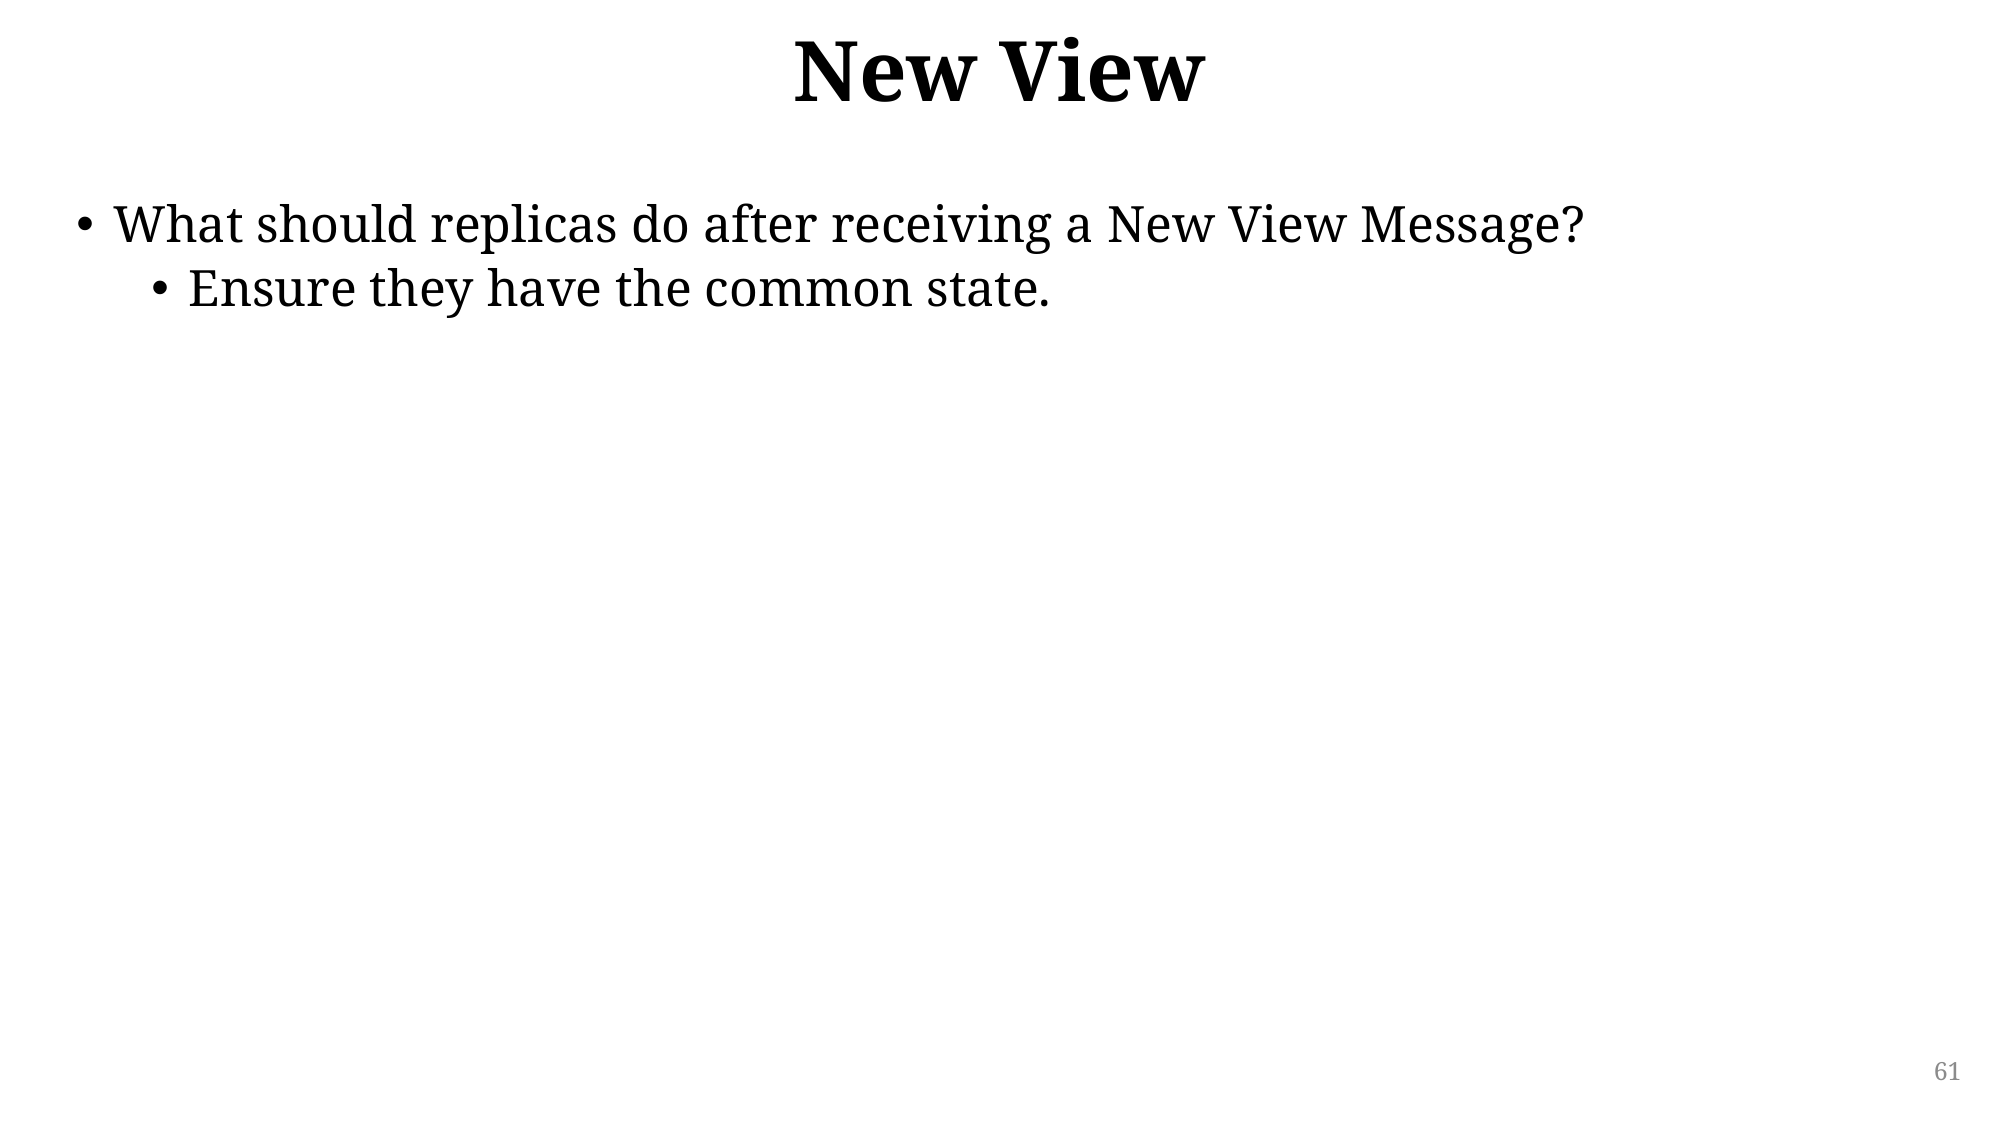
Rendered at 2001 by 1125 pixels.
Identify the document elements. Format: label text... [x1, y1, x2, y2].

list What should replicas do after receiving a New View Message? Ensure they have the common state. [61, 191, 2000, 1116]
title New View [137, 0, 1863, 149]
